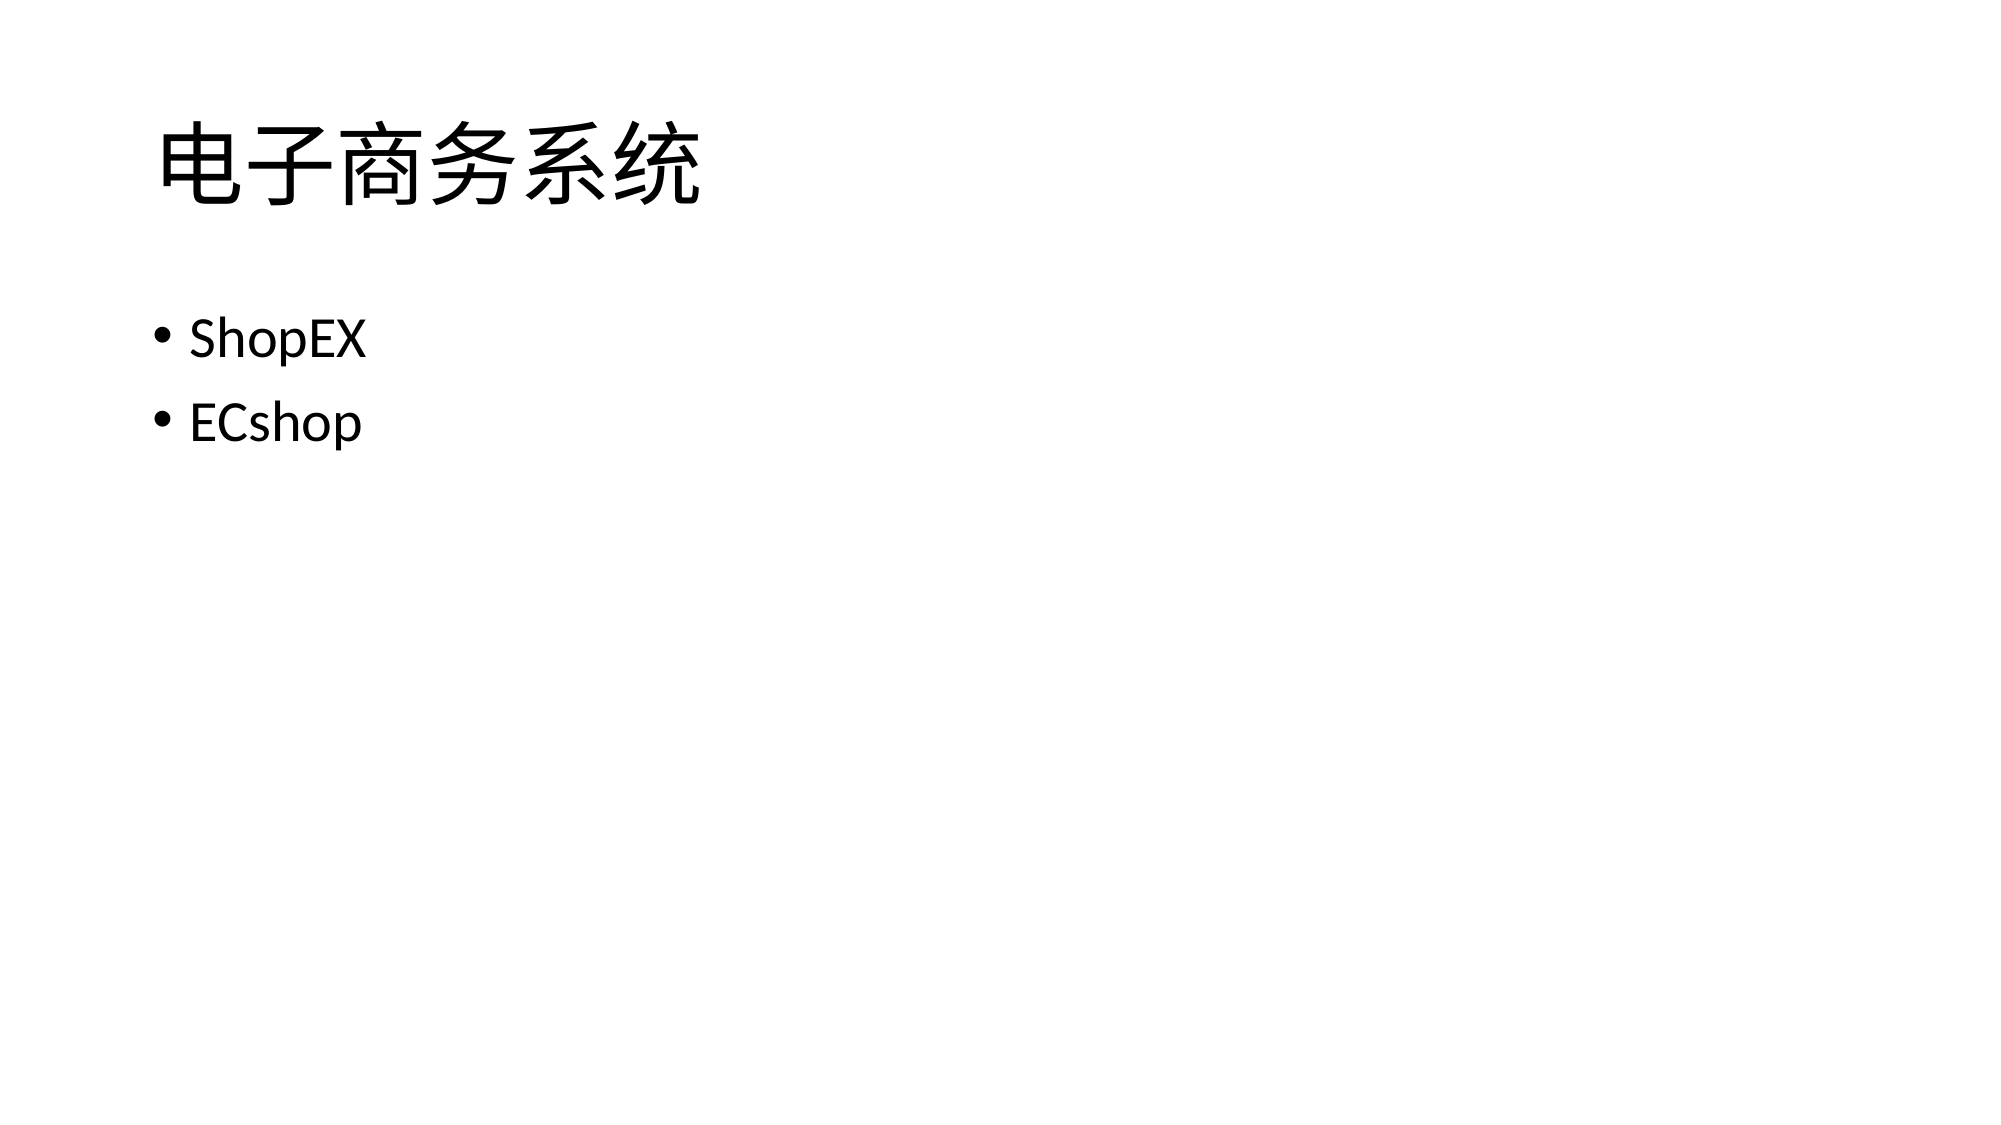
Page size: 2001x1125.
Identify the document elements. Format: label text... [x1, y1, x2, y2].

list ShopEX ECshop [137, 299, 1863, 1014]
title 电子商务系统 [137, 59, 1863, 278]
